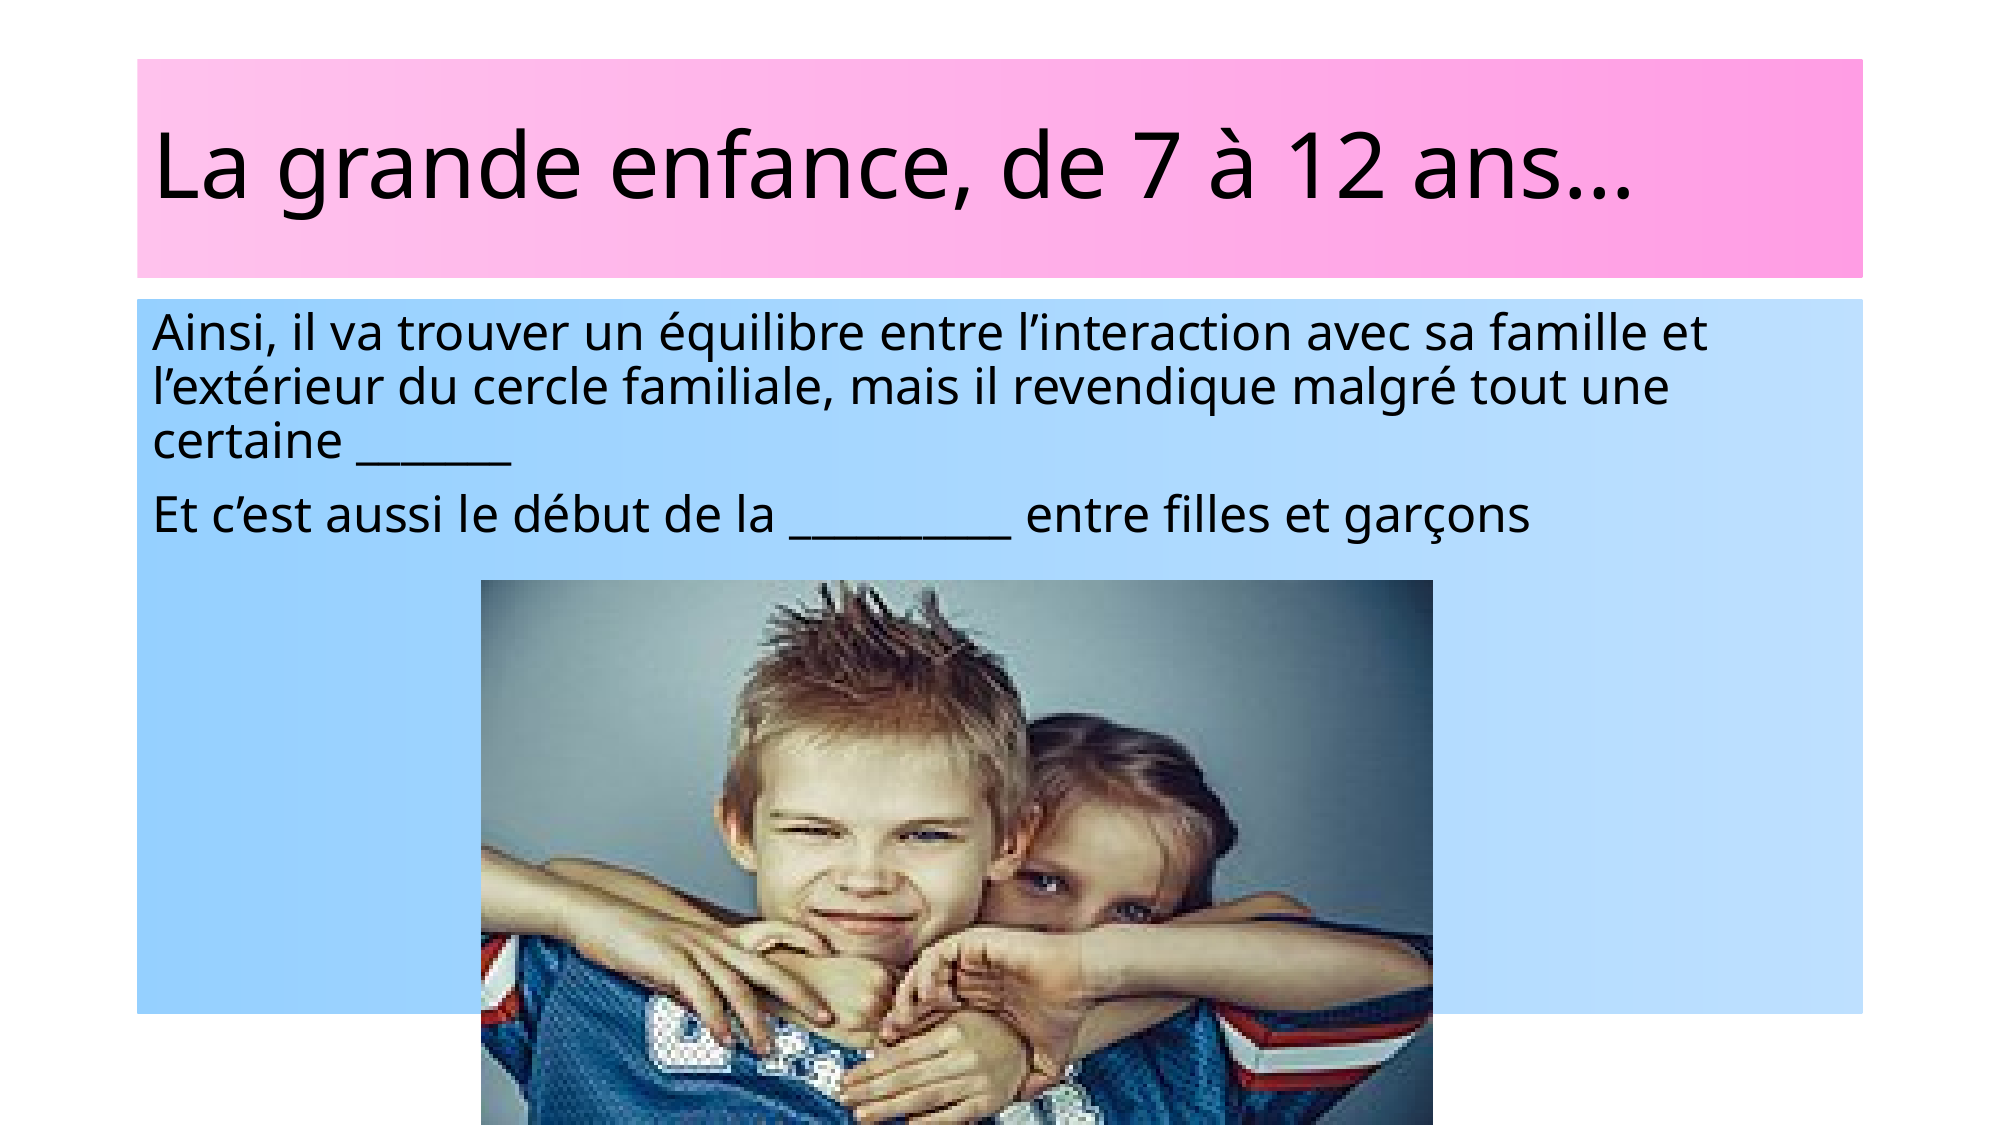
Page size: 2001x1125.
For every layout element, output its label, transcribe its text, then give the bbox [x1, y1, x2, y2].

list Ainsi, il va trouver un équilibre entre l’interaction avec sa famille et l’extérieur du cercle familiale, mais il revendique malgré tout une certaine _______ Et c’est aussi le début de la __________ entre filles et garçons [137, 299, 1863, 1014]
picture [481, 580, 1433, 1125]
title La grande enfance, de 7 à 12 ans… [137, 59, 1863, 278]
